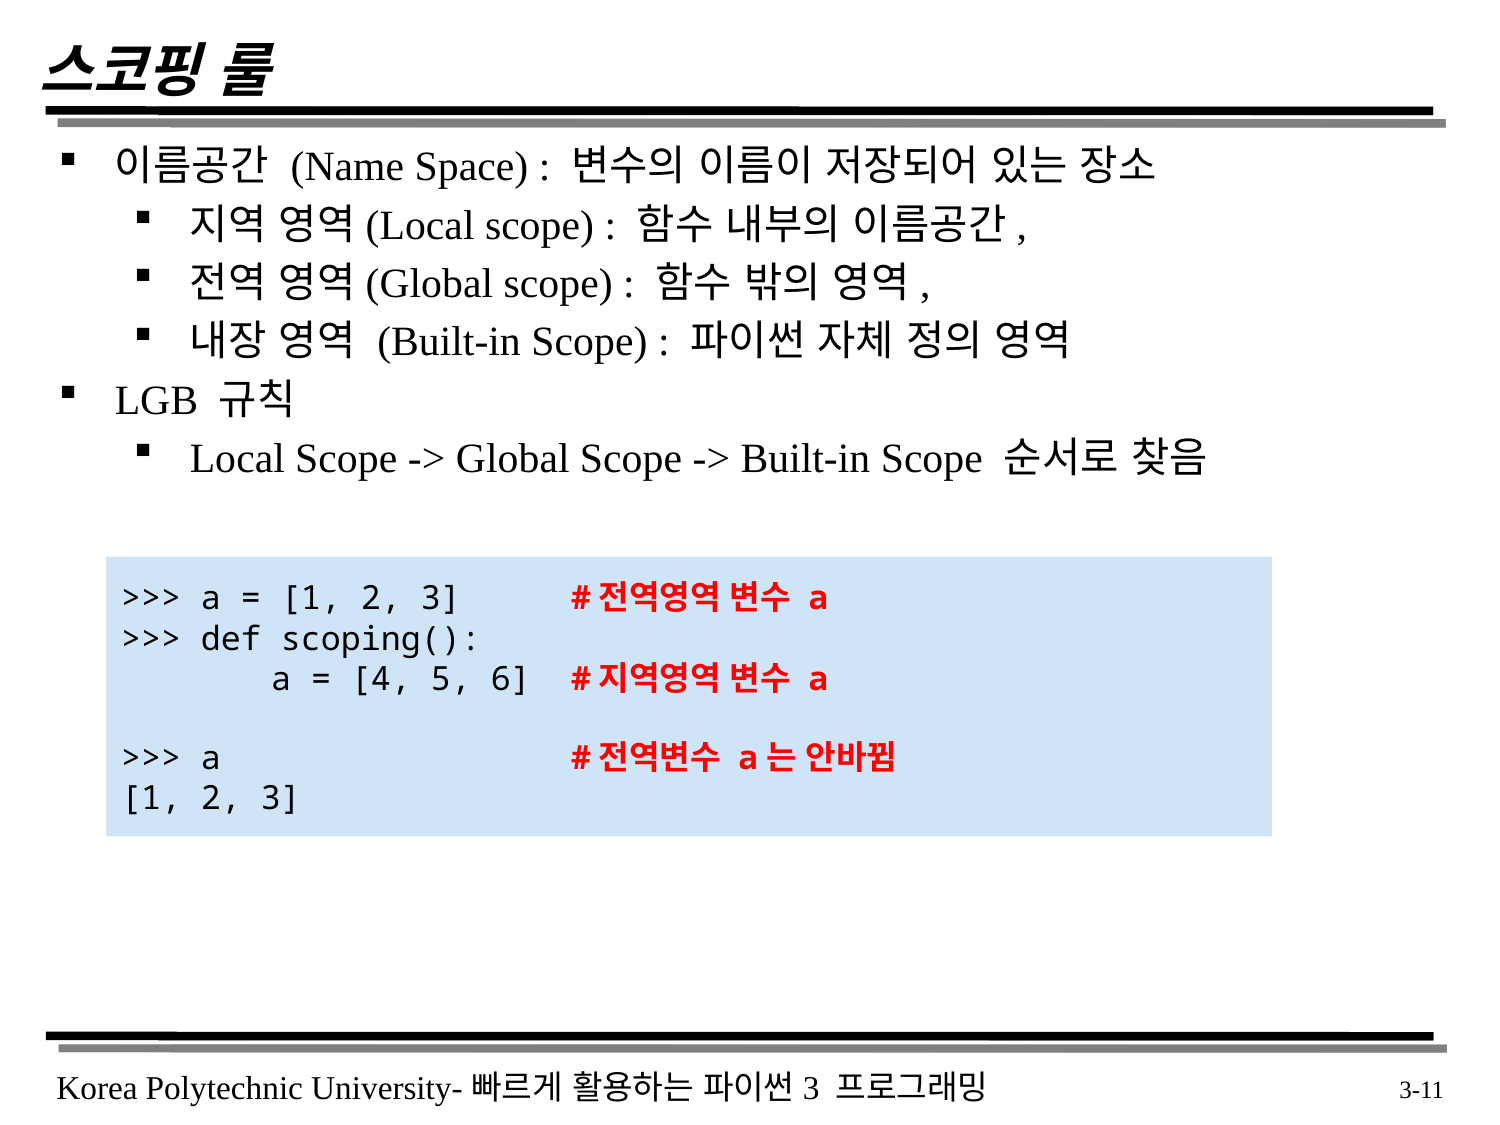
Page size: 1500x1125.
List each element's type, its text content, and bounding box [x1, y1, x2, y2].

text_box >>> a = [1, 2, 3] #전역영역 변수 a >>> def scoping(): a = [4, 5, 6] #지역영역 변수 a >>> a #전역변수 a는 안바뀜 [1, 2, 3] [104, 555, 1274, 838]
title 스코핑 룰 [25, 25, 1301, 101]
slide_number 3-11 [1333, 1066, 1460, 1115]
text_box 이름공간 (Name Space) : 변수의 이름이 저장되어 있는 장소 지역 영역(Local scope) : 함수 내부의 이름공간, 전역 영역(Global scope) : 함수 밖의 영역, 내장 영역 (Built-in Scope) : 파이썬 자체 정의 영역 LGB 규칙 Local Scope -> Global Scope -> Built-in Scope 순서로 찾음 [43, 131, 1450, 977]
